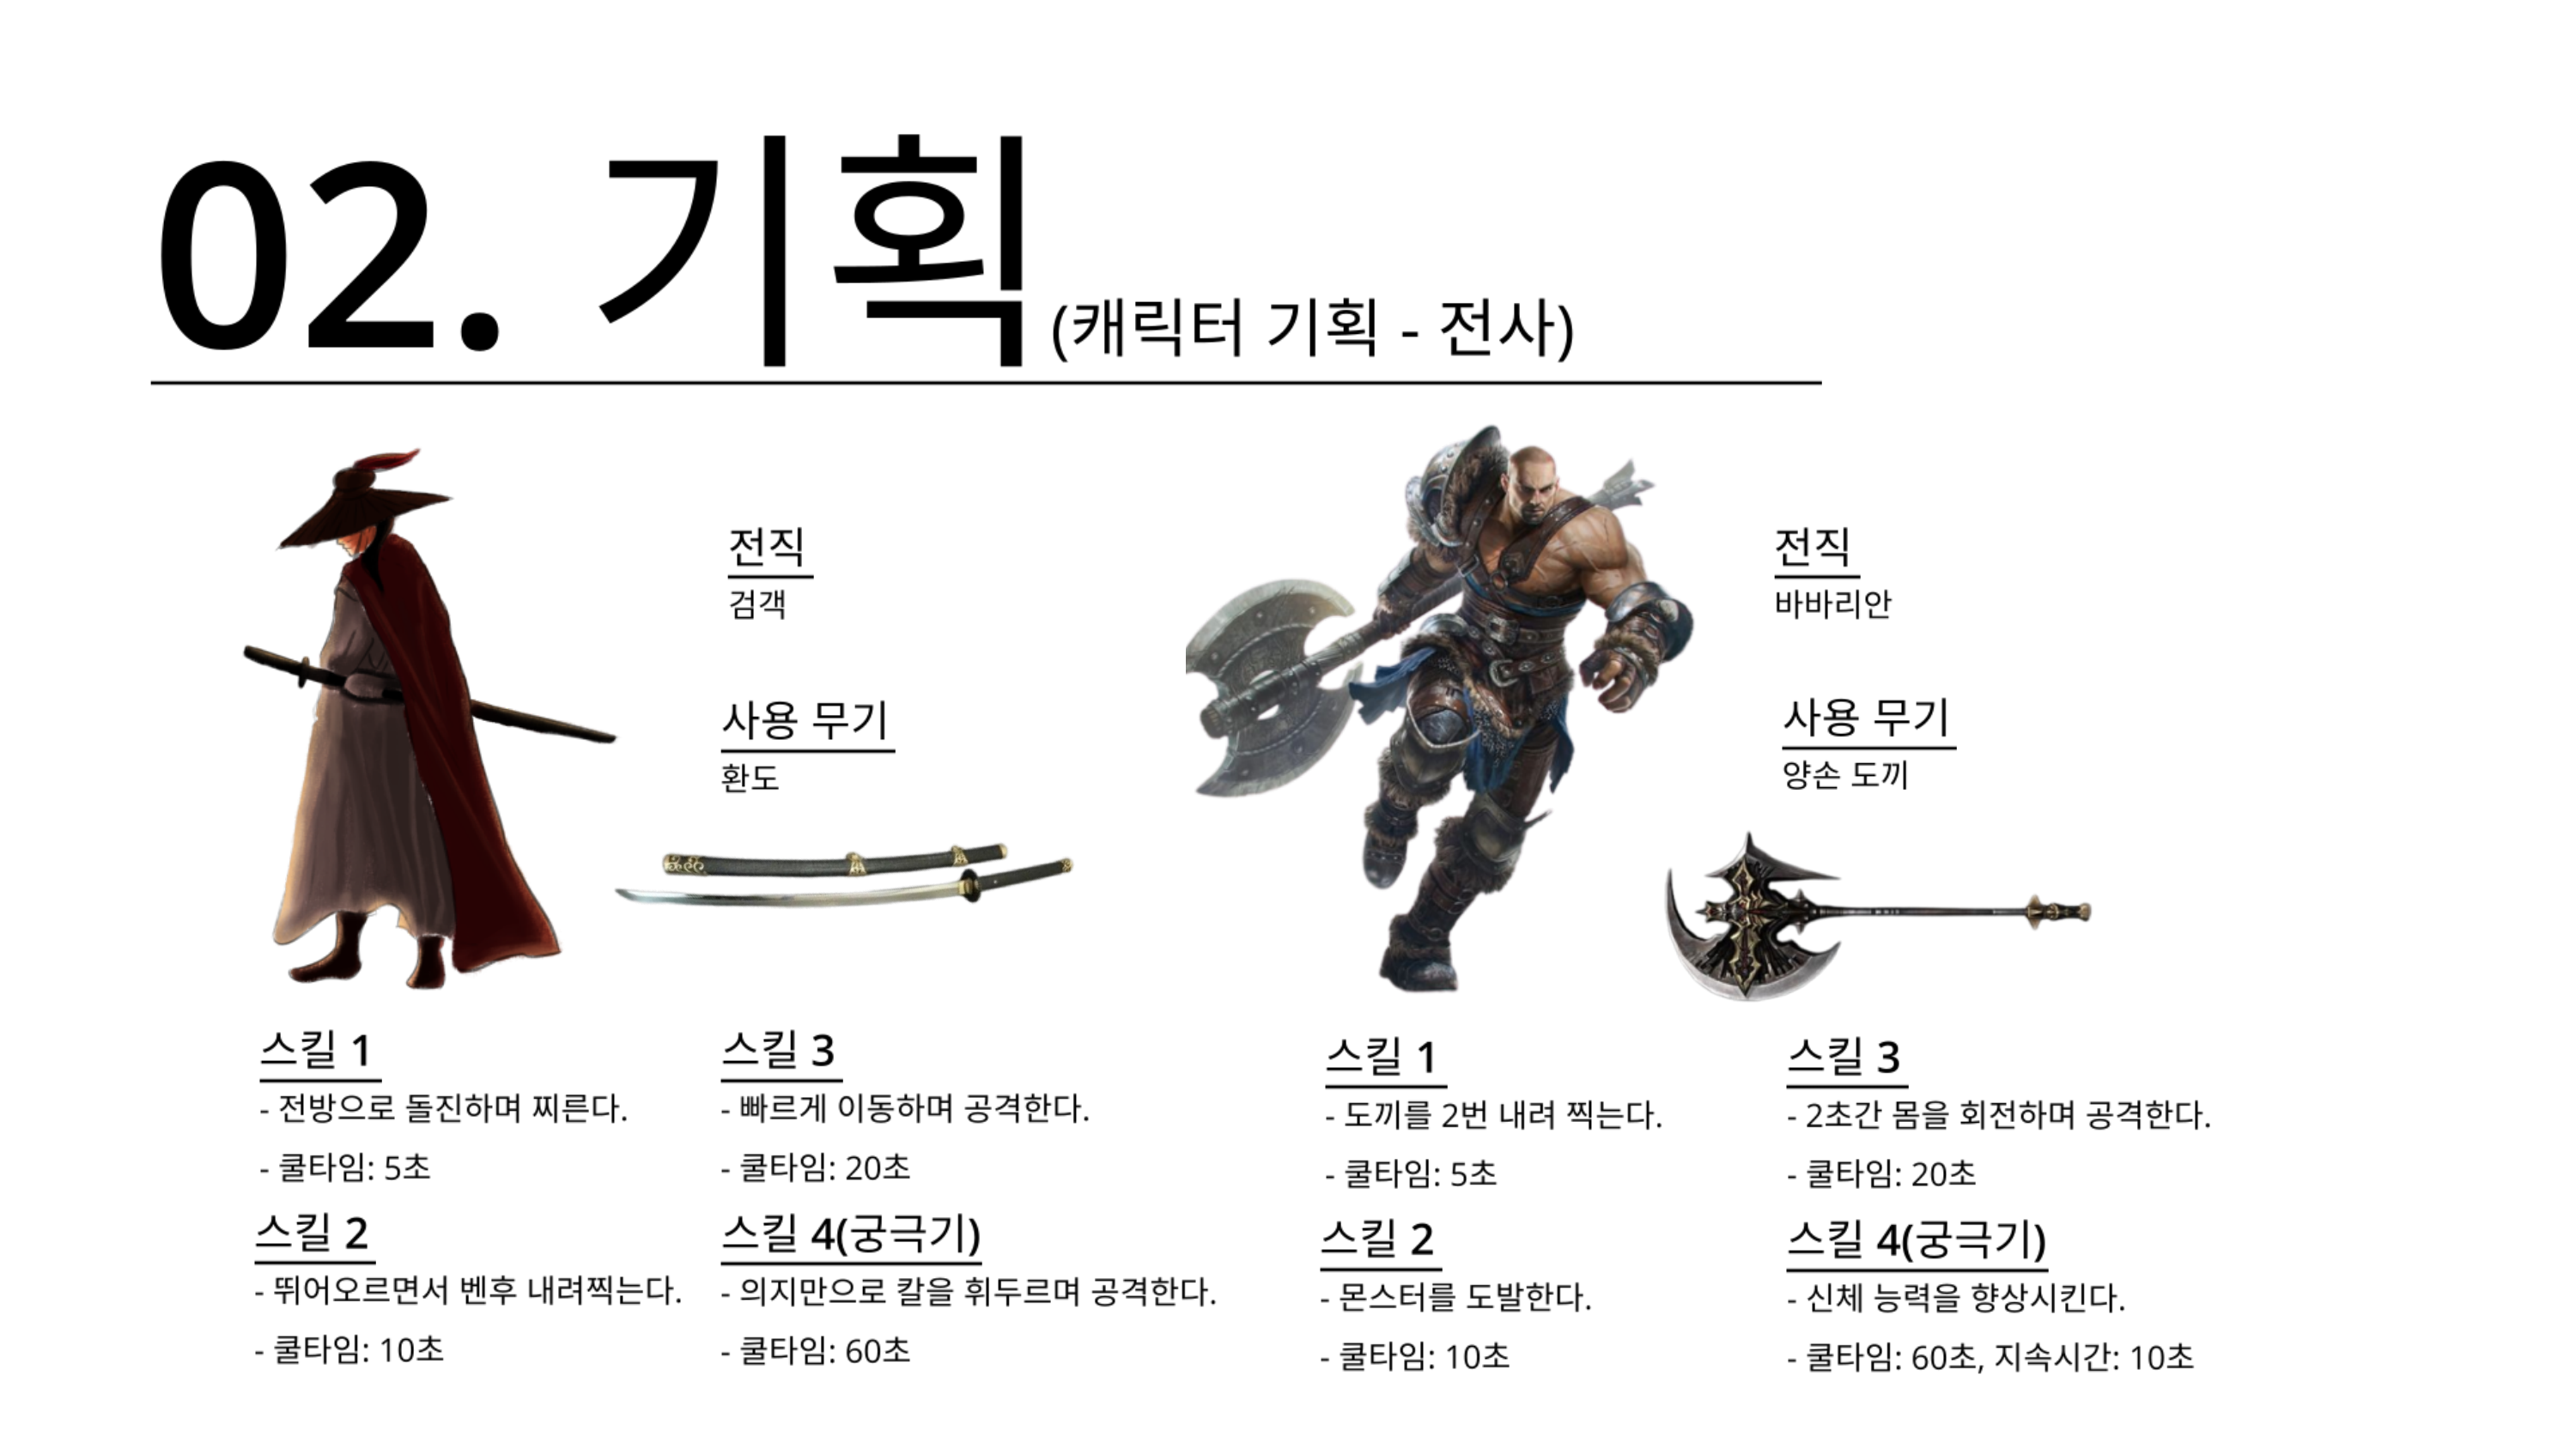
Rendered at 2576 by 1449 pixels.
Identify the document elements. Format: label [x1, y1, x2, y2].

picture [709, 648, 910, 730]
picture [1779, 1020, 2228, 1397]
text_box [720, 1257, 983, 1271]
picture [247, 1014, 698, 1389]
text_box [1774, 570, 1861, 584]
text_box [1186, 416, 1708, 1009]
picture [721, 512, 823, 643]
picture [714, 1014, 1233, 1391]
text_box [1762, 675, 1996, 1151]
text_box [234, 430, 637, 997]
picture [1767, 512, 1909, 634]
picture [112, 29, 1603, 484]
text_box [253, 1256, 377, 1270]
text_box [1320, 1262, 1443, 1276]
picture [1641, 797, 1762, 1029]
text_box [648, 730, 1045, 1026]
text_box [1325, 1080, 1448, 1094]
picture [1045, 832, 1092, 935]
text_box [720, 1073, 843, 1088]
text_box [1607, 376, 1822, 390]
picture [1996, 797, 2116, 1029]
text_box [727, 570, 815, 584]
text_box [1786, 1264, 2049, 1277]
picture [637, 824, 648, 925]
picture [1313, 1020, 1678, 1396]
text_box [259, 1073, 382, 1088]
text_box [150, 376, 1037, 390]
text_box [1786, 1080, 1909, 1094]
